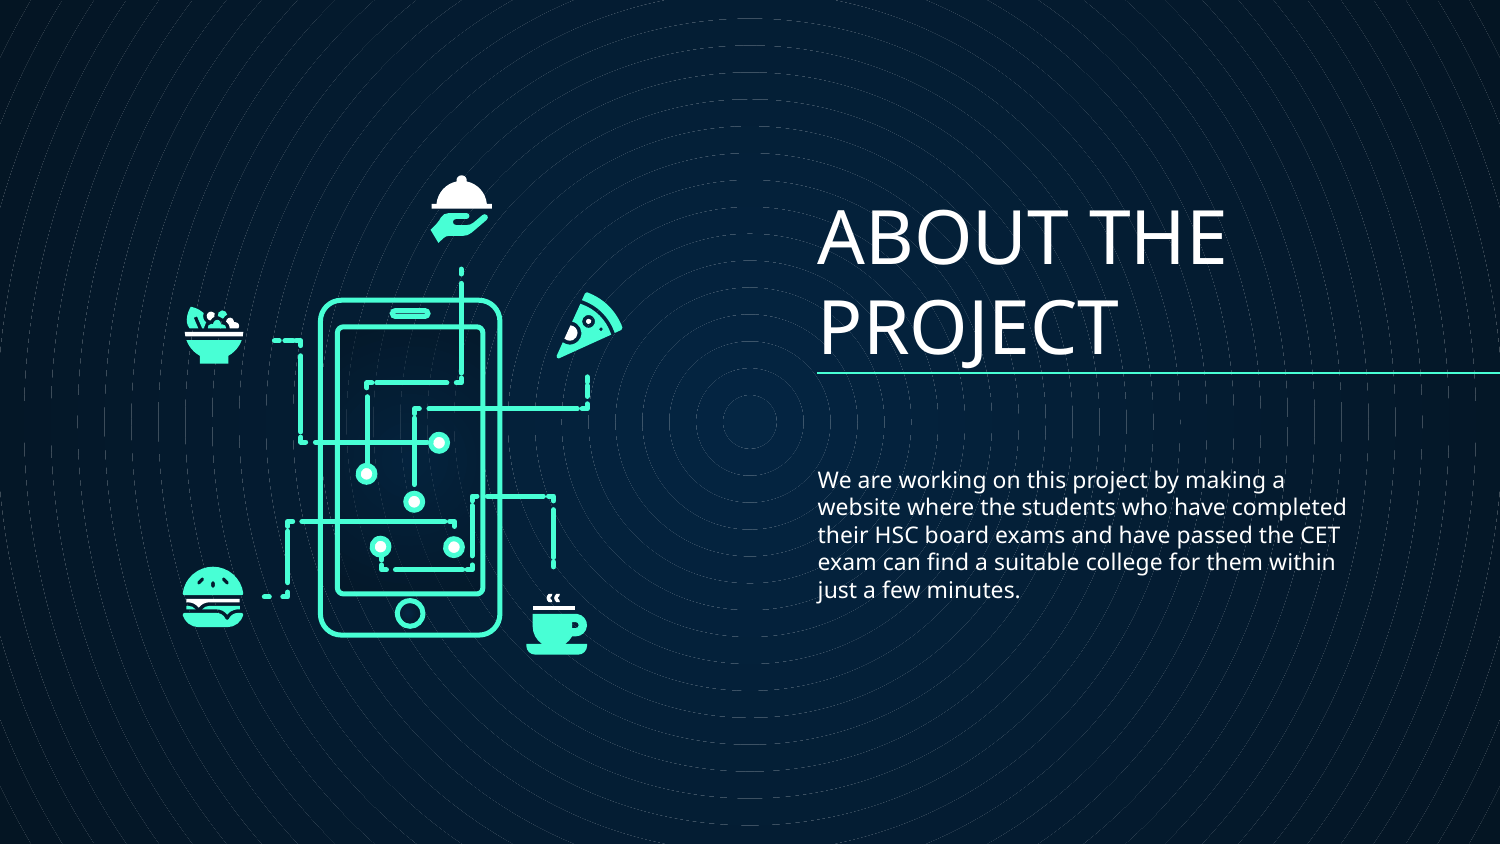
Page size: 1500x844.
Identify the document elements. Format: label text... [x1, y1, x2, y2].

text_box [445, 538, 463, 556]
text_box [397, 600, 423, 627]
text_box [182, 566, 244, 628]
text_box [555, 292, 624, 359]
text_box [405, 493, 423, 511]
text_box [526, 593, 588, 655]
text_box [184, 306, 244, 364]
text_box [430, 434, 448, 452]
text_box [372, 538, 389, 556]
text_box [358, 465, 375, 483]
text_box [337, 326, 483, 594]
text_box [392, 310, 428, 317]
title ABOUT THE PROJECT [802, 285, 1382, 385]
subtitle We are working on this project by making a website where the students who have completed their HSC board exams and have passed the CET exam can find a suitable college for them within just a few minutes. [802, 450, 1370, 684]
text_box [430, 175, 492, 244]
